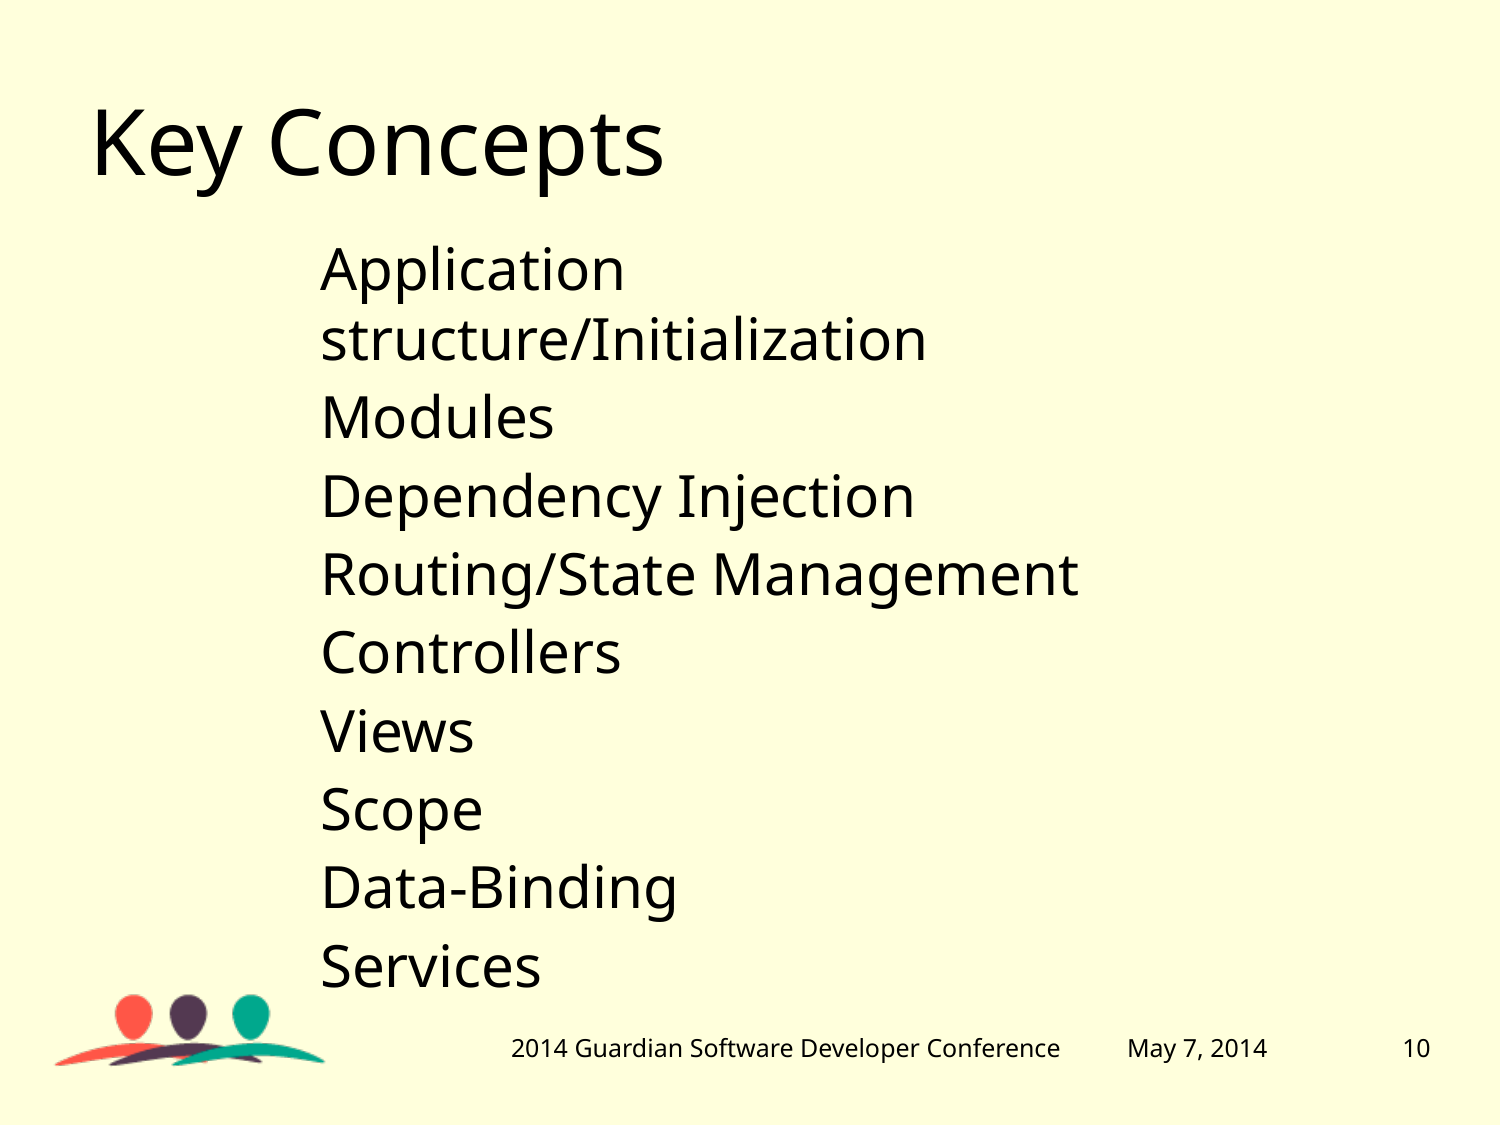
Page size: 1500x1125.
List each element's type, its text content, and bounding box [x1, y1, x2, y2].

title Key Concepts [75, 45, 1425, 233]
footer 2014 Guardian Software Developer Conference [496, 1025, 1113, 1085]
list Application structure/Initialization Modules Dependency Injection Routing/State Management Controllers Views Scope Data-Binding Services [287, 233, 1250, 968]
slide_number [1113, 1025, 1387, 1085]
slide_number 10 [1387, 1025, 1488, 1085]
picture [37, 962, 352, 1094]
